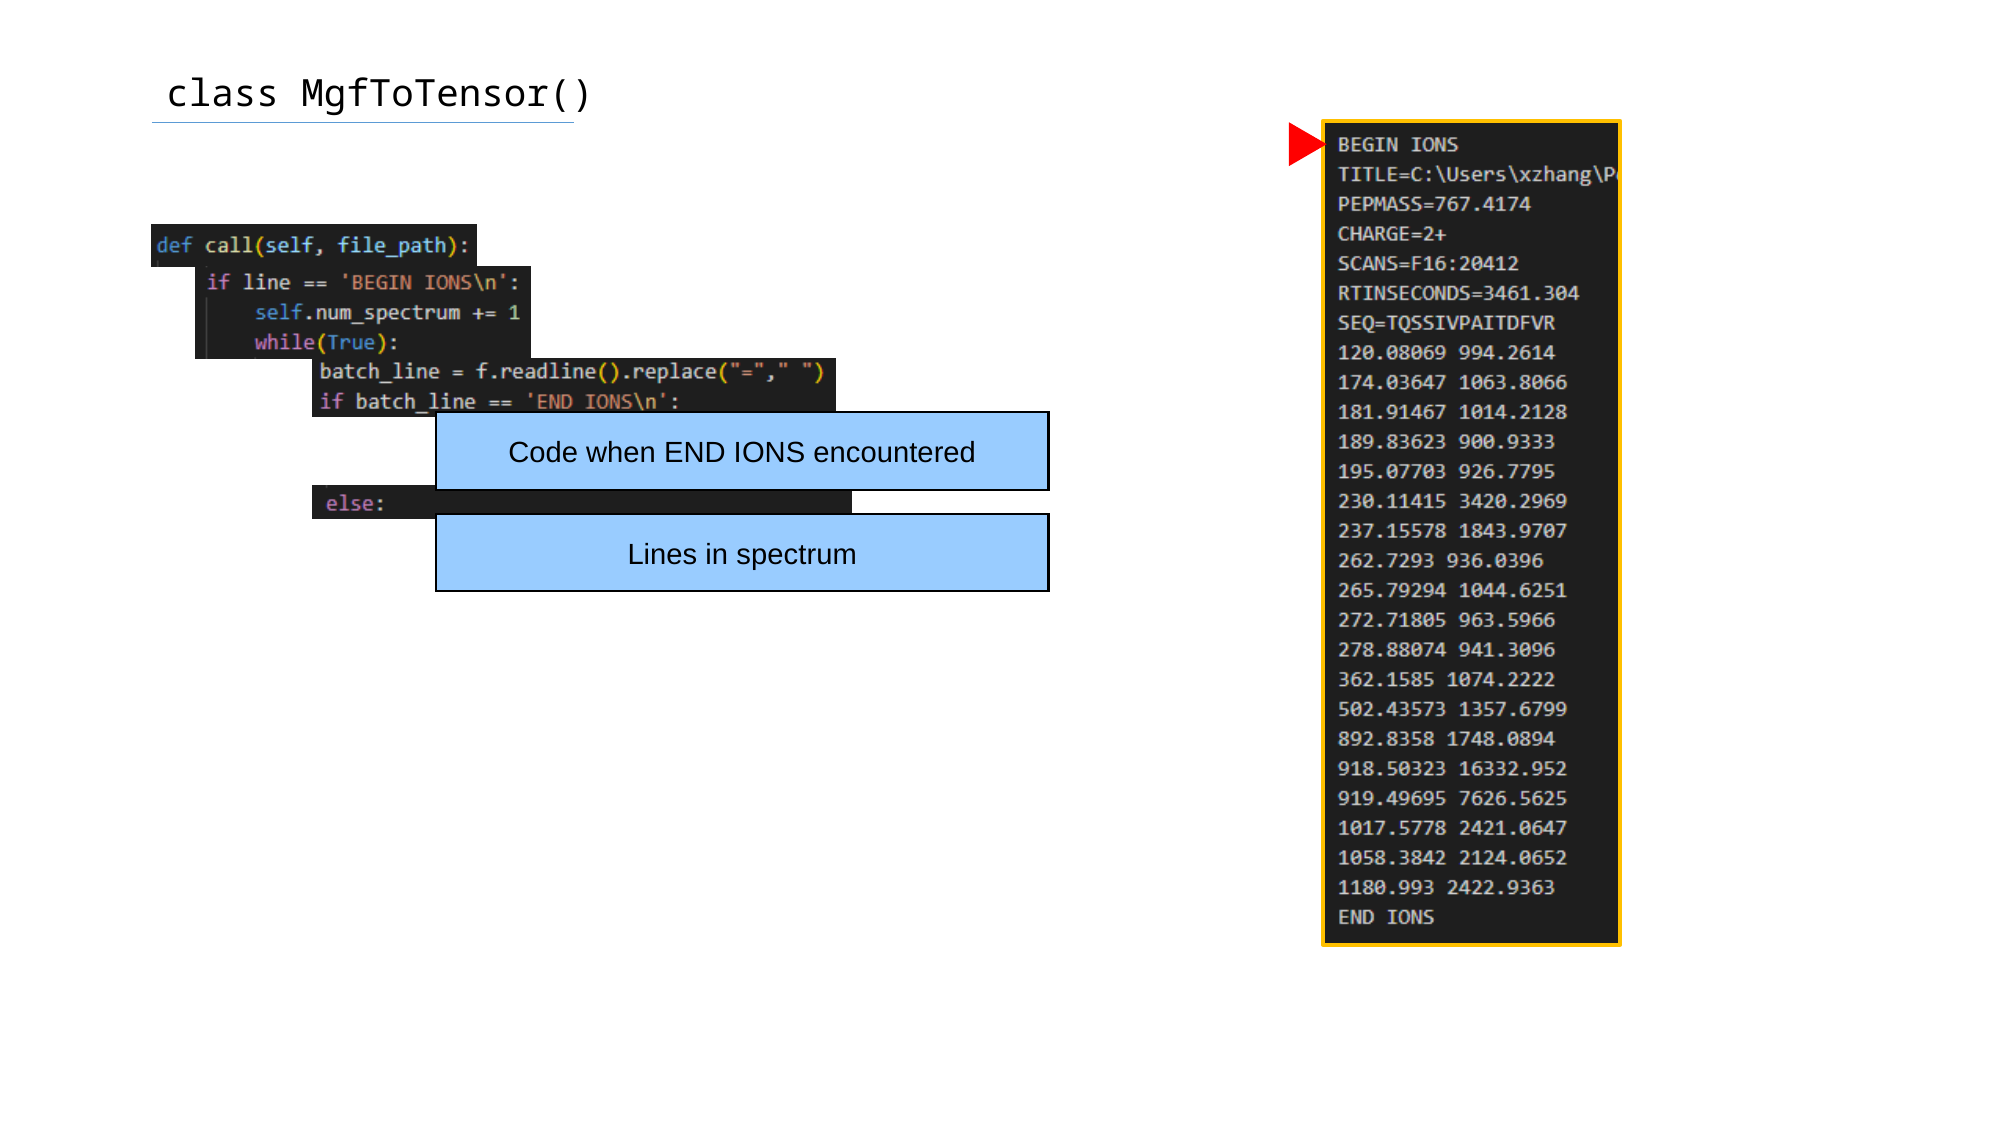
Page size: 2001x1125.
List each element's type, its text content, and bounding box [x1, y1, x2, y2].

picture [1324, 122, 1619, 943]
text_box [1288, 122, 1324, 167]
picture [151, 224, 836, 417]
text_box class MgfToTensor() [151, 61, 1006, 122]
text_box Code when END IONS encountered [435, 411, 1050, 491]
picture [312, 485, 852, 519]
text_box Lines in spectrum [435, 513, 1050, 592]
